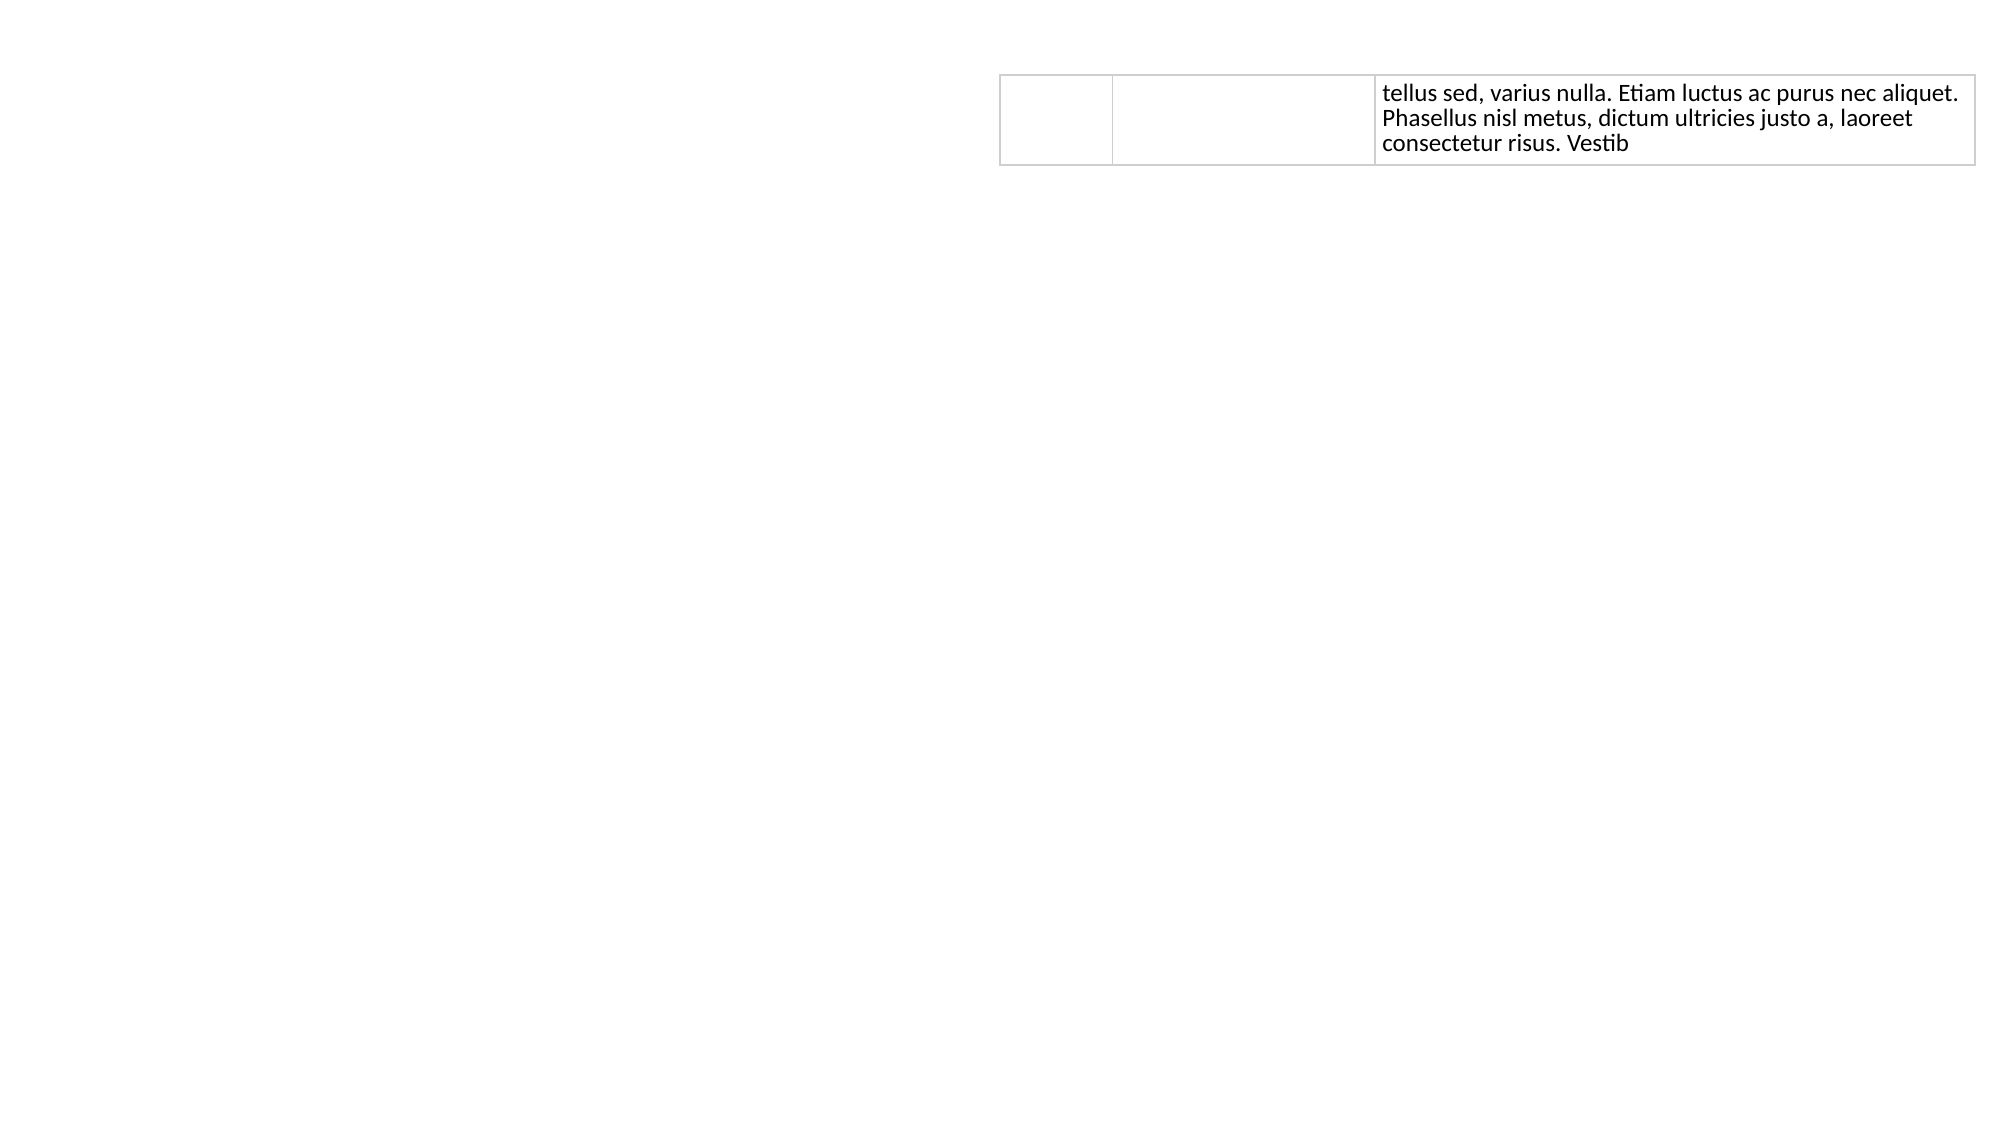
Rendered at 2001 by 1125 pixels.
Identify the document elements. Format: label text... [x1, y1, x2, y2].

table_header [1001, 76, 1112, 164]
table_header tellus sed, varius nulla. Etiam luctus ac purus nec aliquet. Phasellus nisl metus, dictum ultricies justo a, laoreet consectetur risus. Vestib [1376, 76, 1974, 164]
table_header [1113, 76, 1374, 164]
